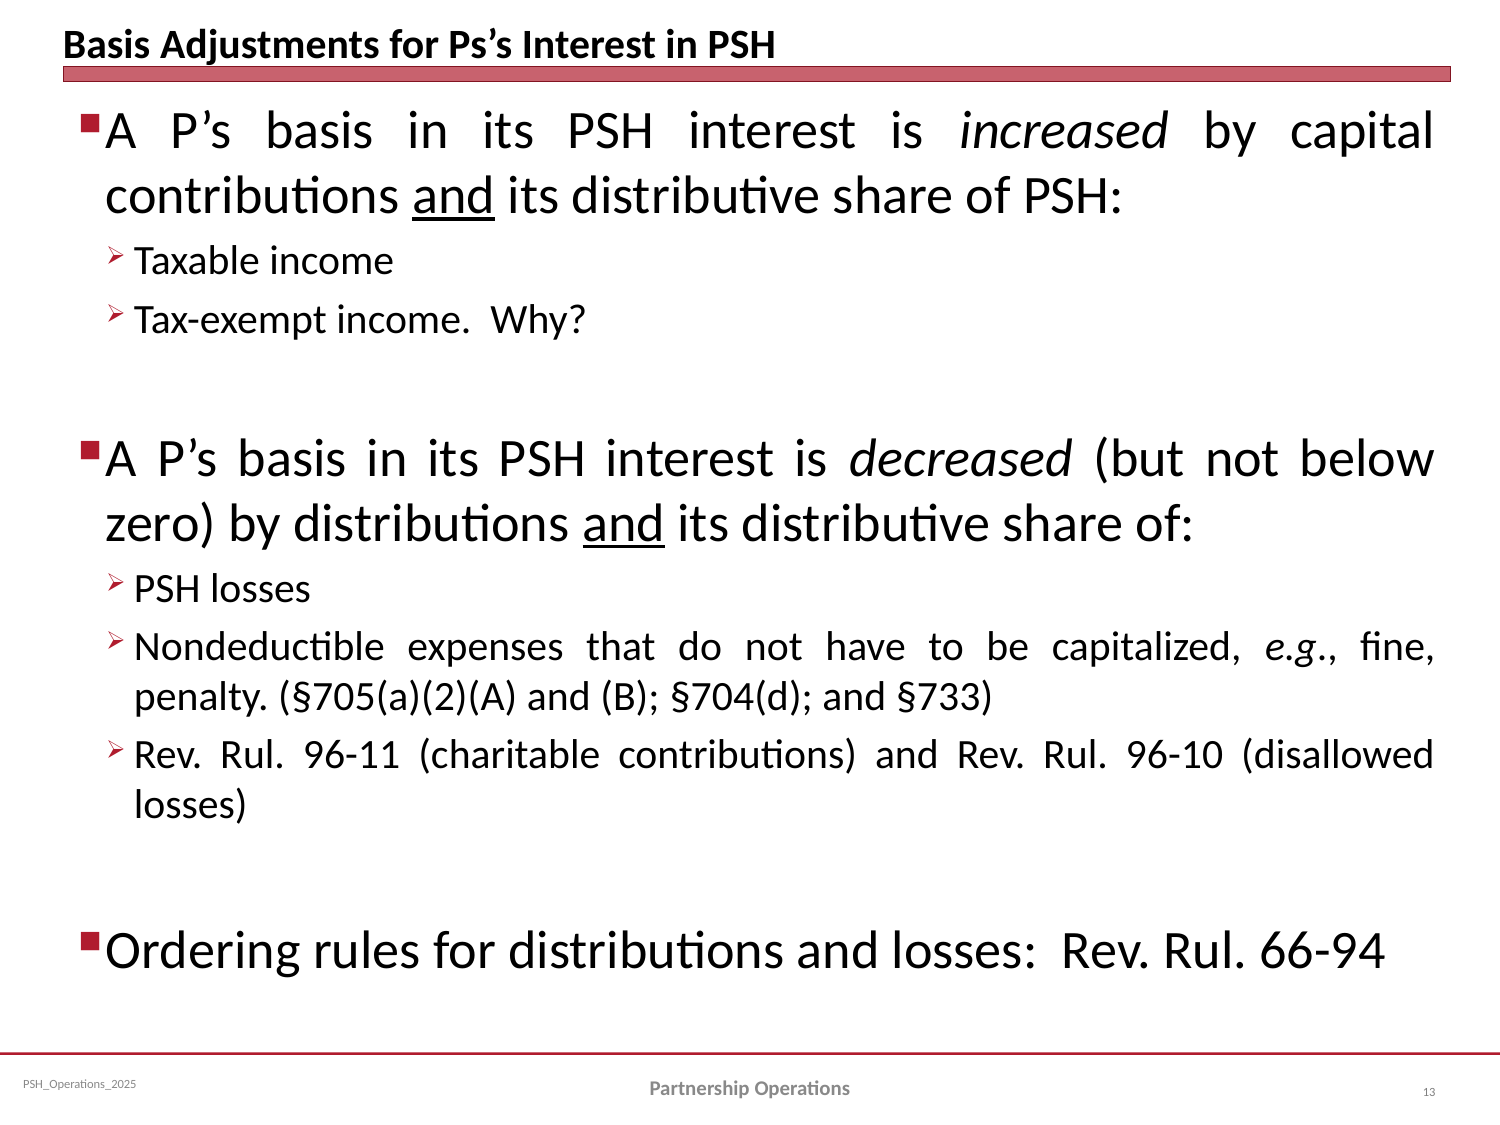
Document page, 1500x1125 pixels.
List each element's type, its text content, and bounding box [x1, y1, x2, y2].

footer Partnership Operations [512, 1056, 988, 1117]
list A P’s basis in its PSH interest is increased by capital contributions and its distributive share of PSH: Taxable income Tax-exempt income. Why? A P’s basis in its PSH interest is decreased (but not below zero) by distributions and its distributive share of: PSH losses Nondeductible expenses that do not have to be capitalized, e.g., fine, penalty. (§705(a)(2)(A) and (B); §704(d); and §733) Rev. Rul. 96-11 (charitable contributions) and Rev. Rul. 96-10 (disallowed losses) Ordering rules for distributions and losses: Rev. Rul. 66-94 [63, 87, 1451, 1041]
title Basis Adjustments for Ps’s Interest in PSH [62, 6, 1451, 67]
slide_number 13 [1375, 1061, 1451, 1122]
